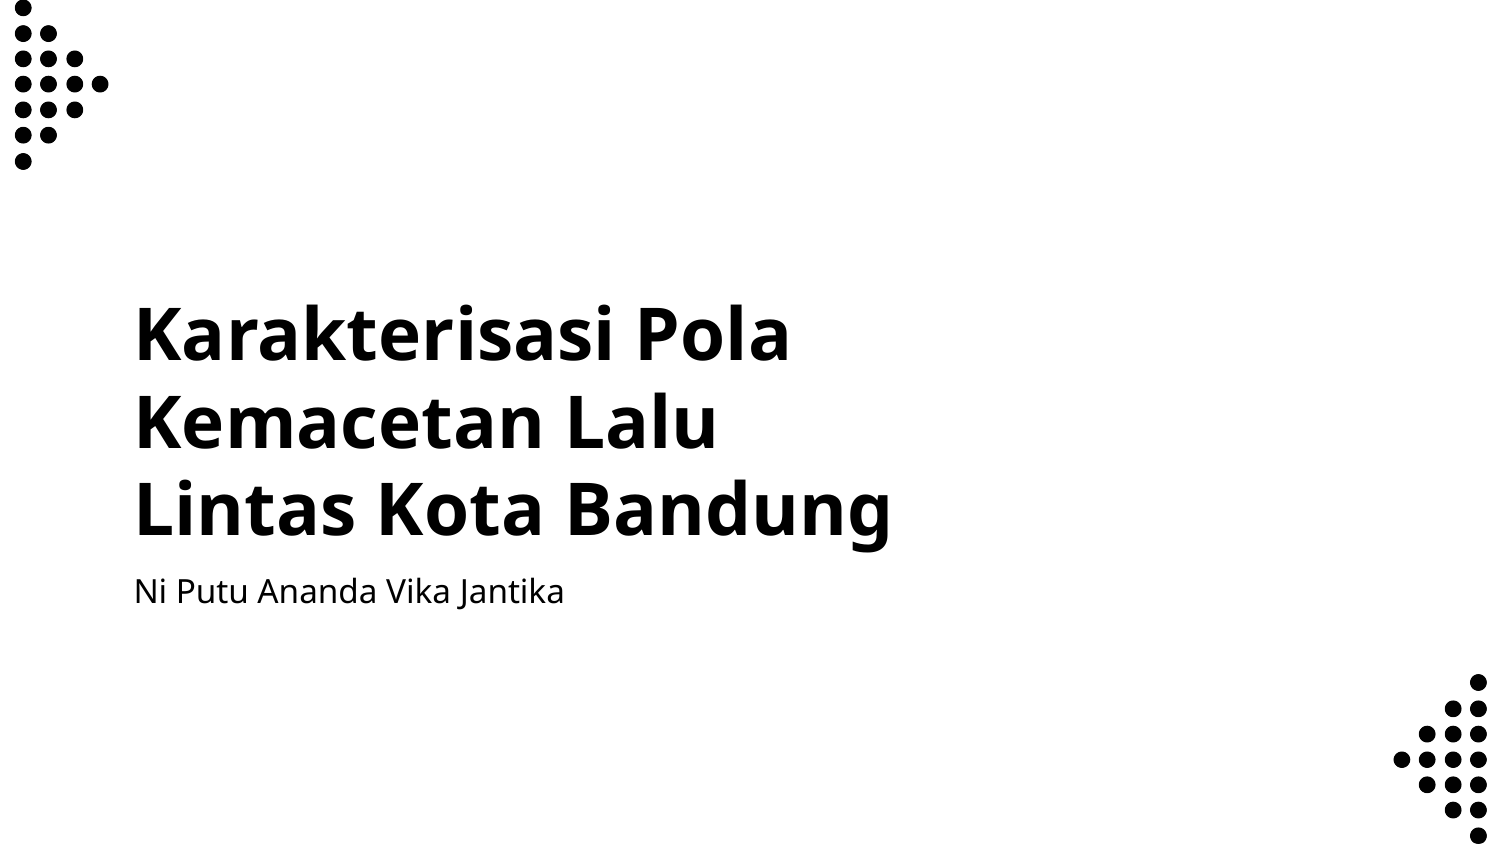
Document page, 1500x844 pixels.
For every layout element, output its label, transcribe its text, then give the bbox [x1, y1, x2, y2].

text_box Ni Putu Ananda Vika Jantika [118, 555, 1029, 689]
text_box Karakterisasi Pola Kemacetan Lalu Lintas Kota Bandung [118, 326, 966, 555]
picture [0, 0, 147, 170]
picture [1355, 674, 1500, 844]
